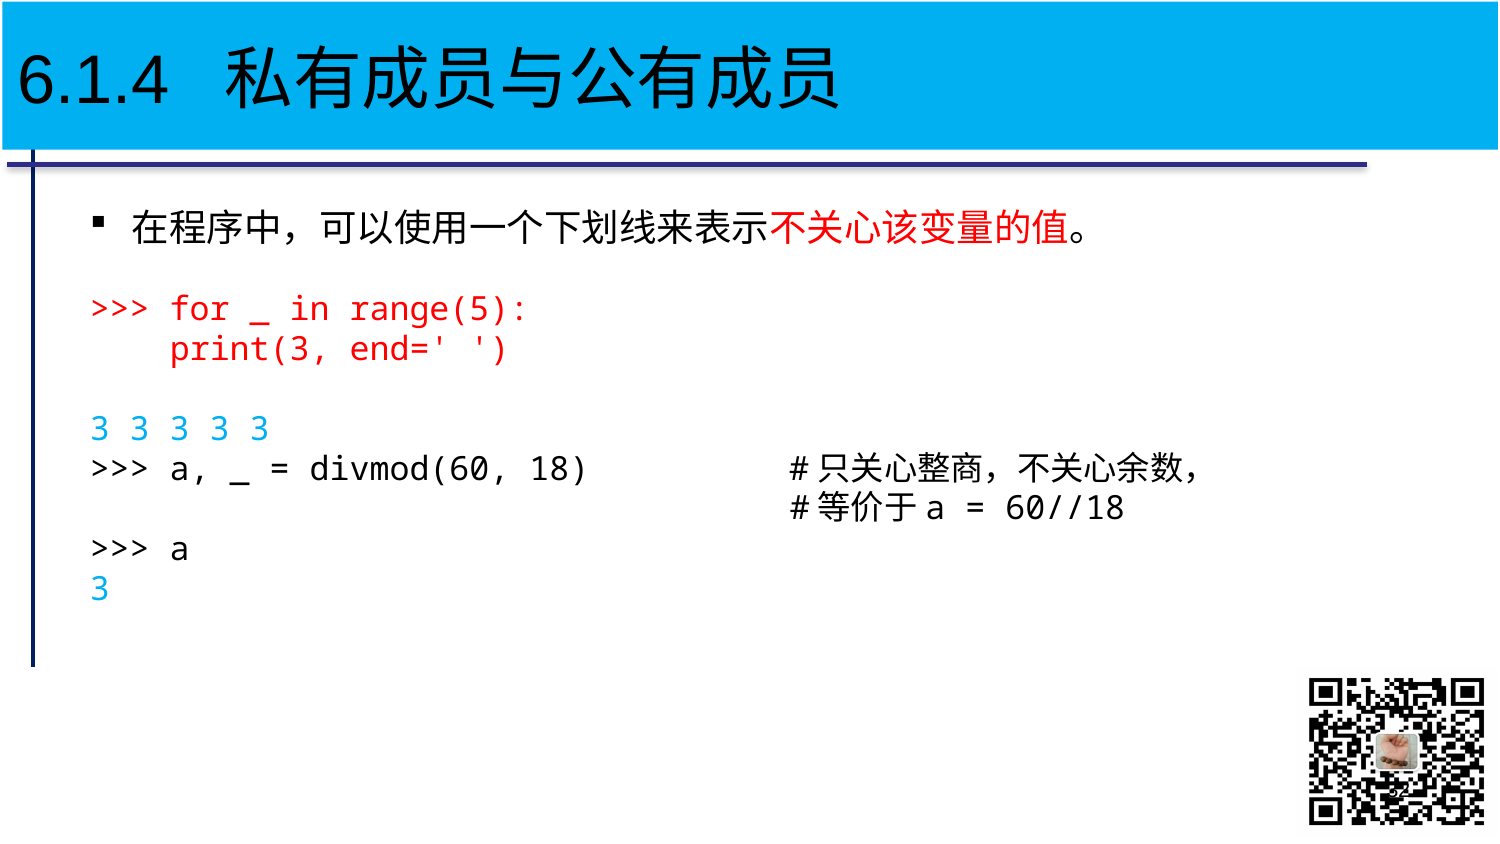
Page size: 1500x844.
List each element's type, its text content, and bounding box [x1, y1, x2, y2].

slide_number 32 [1074, 768, 1426, 828]
picture [1295, 666, 1498, 837]
list 在程序中，可以使用一个下划线来表示不关心该变量的值。 >>> for _ in range(5): print(3, end=' ') 3 3 3 3 3 >>> a, _ = divmod(60, 18) #只关心整商，不关心余数， #等价于a = 60//18 >>> a 3 [74, 196, 1426, 755]
title 6.1.4 私有成员与公有成员 [2, 1, 1499, 150]
